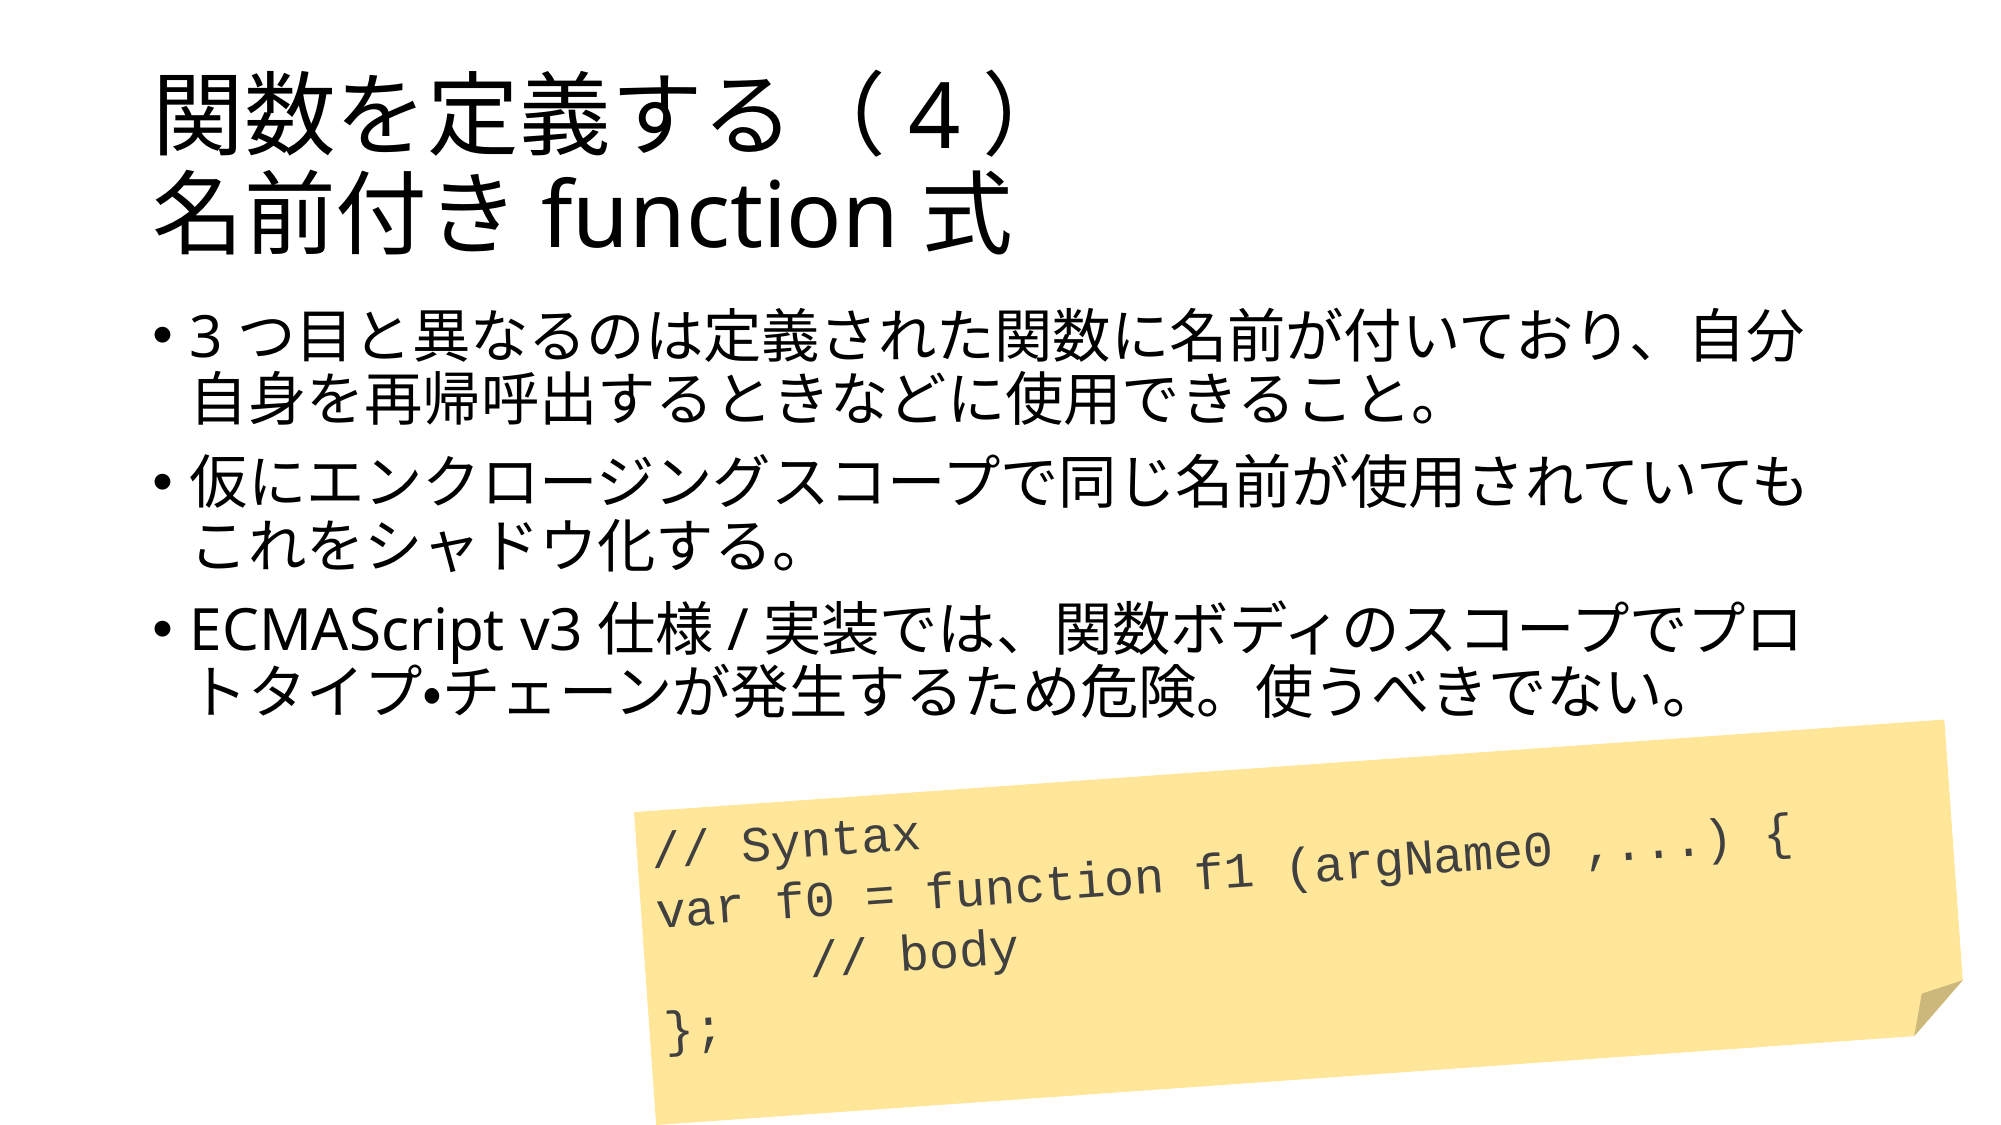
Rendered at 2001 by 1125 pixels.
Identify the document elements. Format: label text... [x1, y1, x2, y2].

text_box // Syntax var f0 = function f1 (argName0 ,...) { // body }; [632, 718, 1966, 1125]
title 関数を定義する（4） 名前付きfunction式 [137, 59, 1863, 278]
list 3つ目と異なるのは定義された関数に名前が付いており、自分自身を再帰呼出するときなどに使用できること。 仮にエンクロージングスコープで同じ名前が使用されていてもこれをシャドウ化する。 ECMAScript v3仕様/実装では、関数ボディのスコープでプロトタイプ・チェーンが発生するため危険。使うべきでない。 [137, 299, 1863, 1014]
